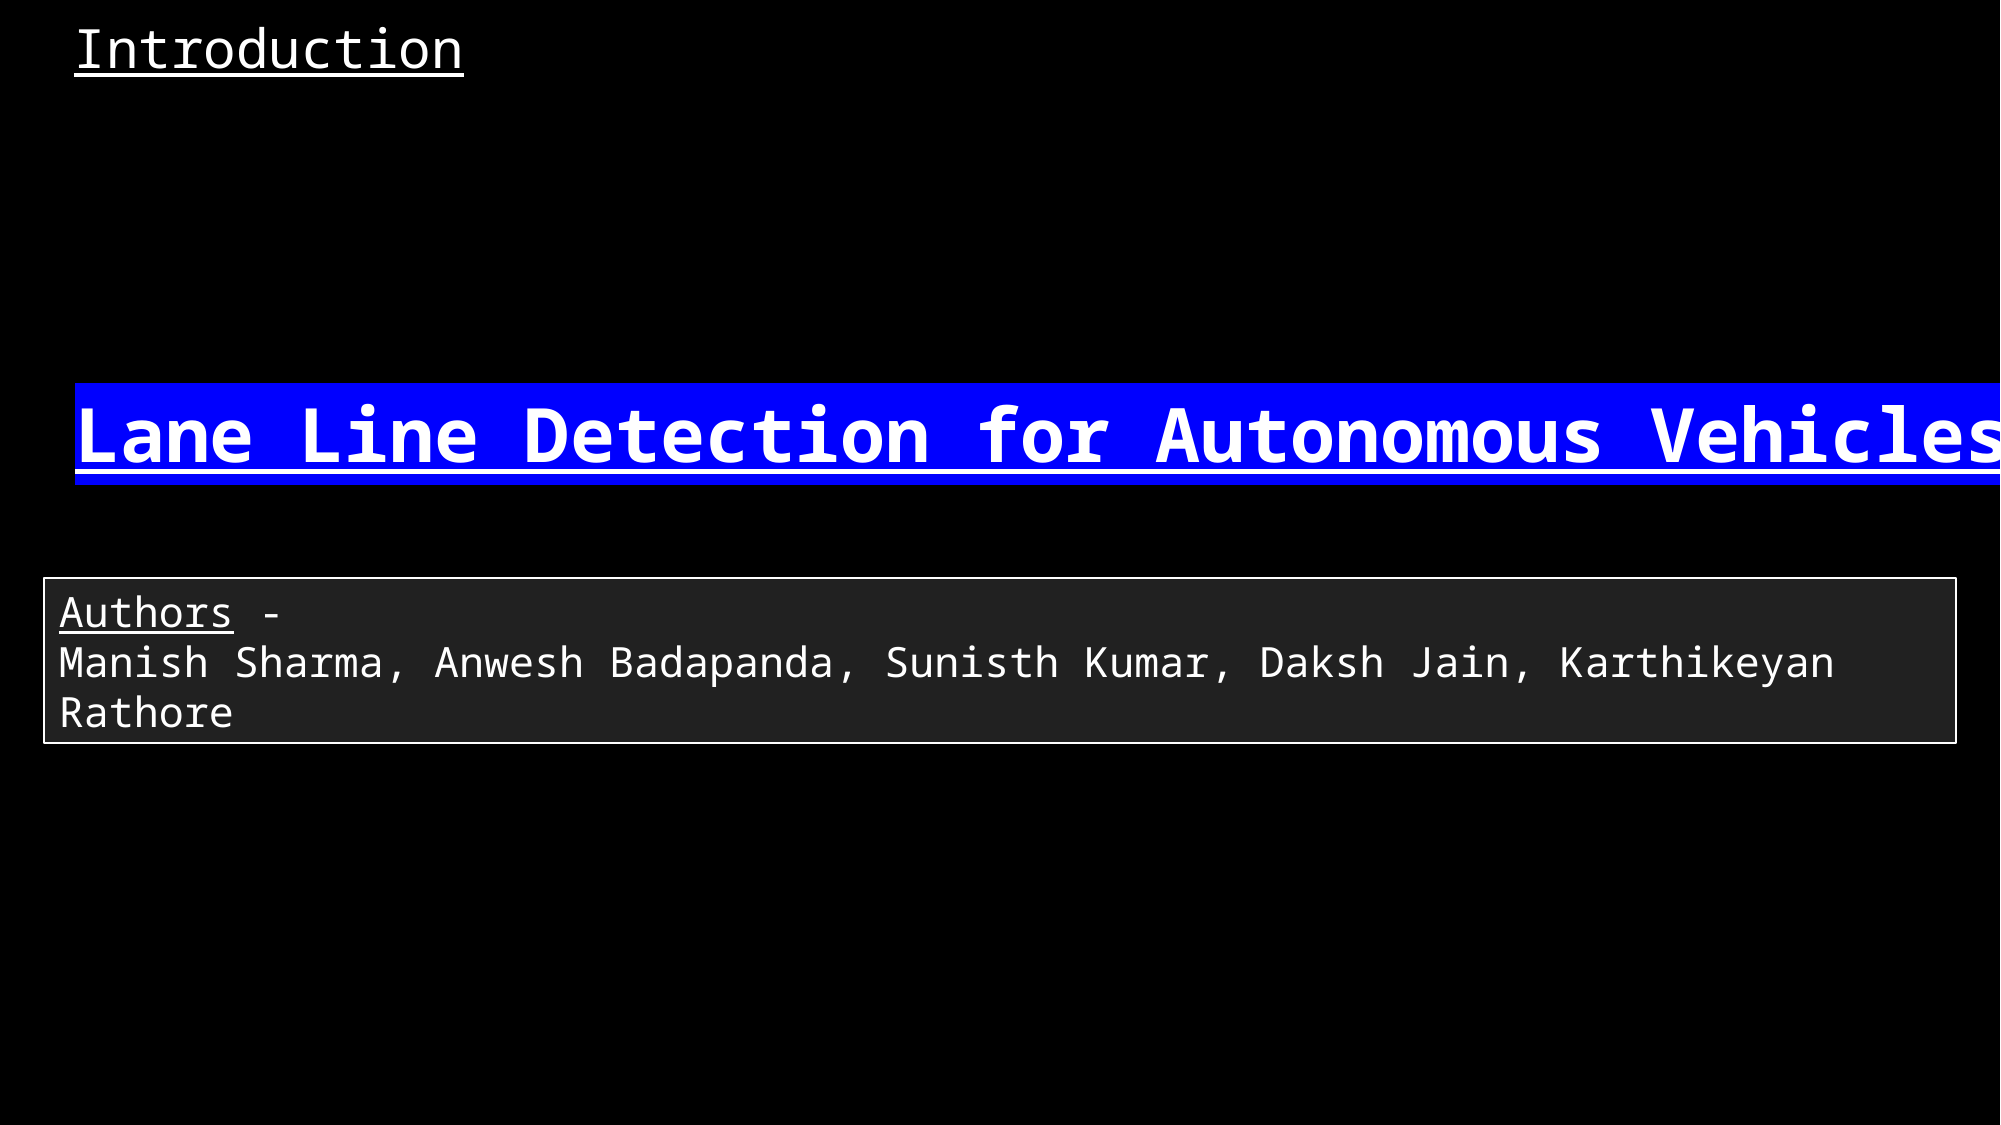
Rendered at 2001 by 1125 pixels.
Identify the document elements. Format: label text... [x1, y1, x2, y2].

subtitle Introduction [0, 14, 538, 90]
title Lane Line Detection for Autonomous Vehicles [60, 0, 2000, 487]
text_box Authors - Manish Sharma, Anwesh Badapanda, Sunisth Kumar, Daksh Jain, Karthikeyan Rathore [43, 578, 1957, 744]
